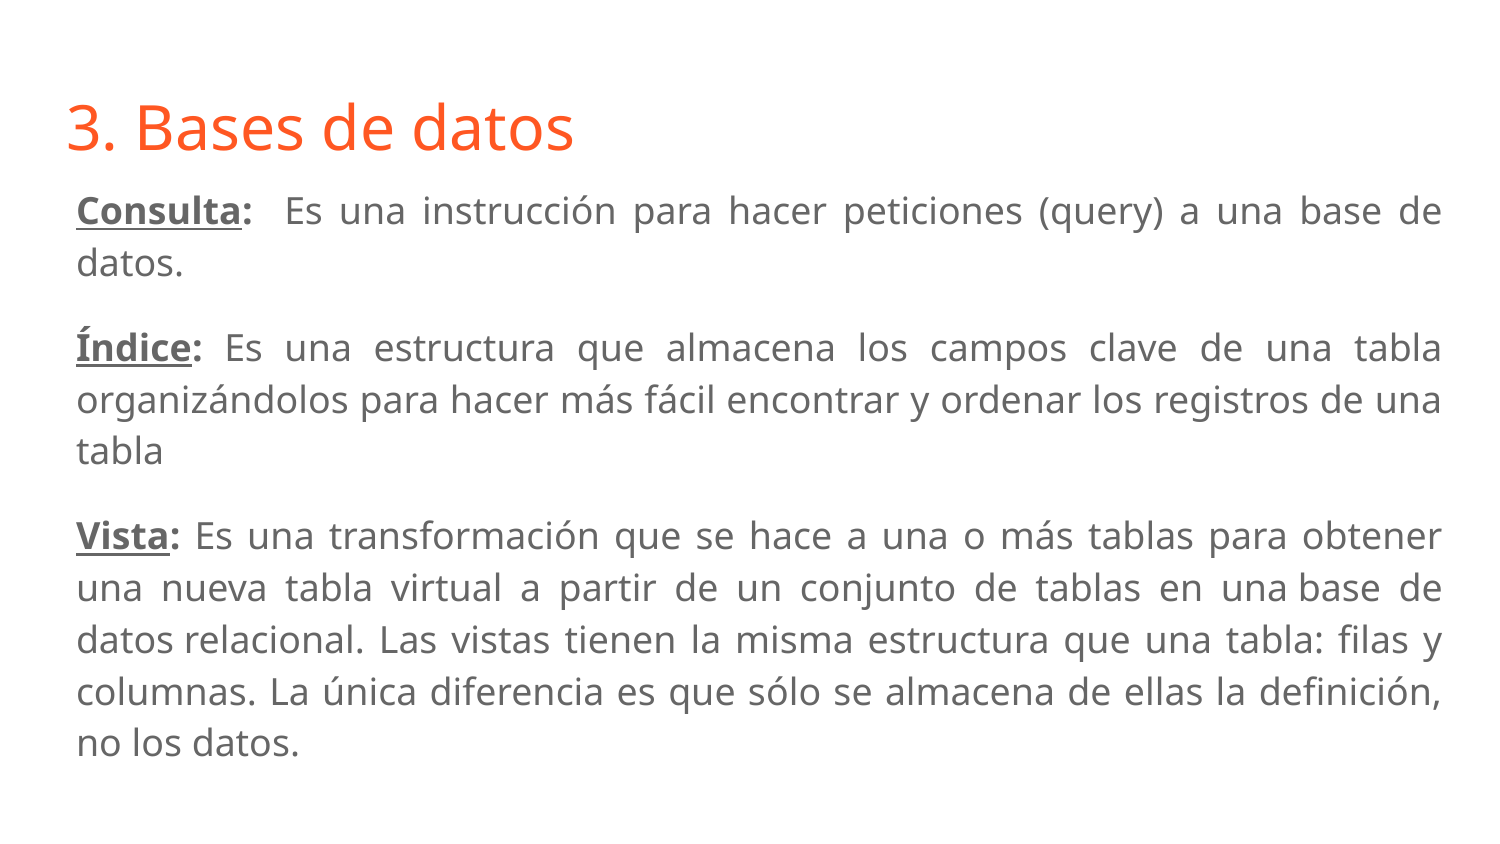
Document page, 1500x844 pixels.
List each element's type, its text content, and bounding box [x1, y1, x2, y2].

list Consulta: Es una instrucción para hacer peticiones (query) a una base de datos. Índice: Es una estructura que almacena los campos clave de una tabla organizándolos para hacer más fácil encontrar y ordenar los registros de una tabla Vista: Es una transformación que se hace a una o más tablas para obtener una nueva tabla virtual a partir de un conjunto de tablas en una base de datos relacional. Las vistas tienen la misma estructura que una tabla: filas y columnas. La única diferencia es que sólo se almacena de ellas la definición, no los datos. [61, 165, 1459, 753]
title 3. Bases de datos [51, 72, 1449, 167]
